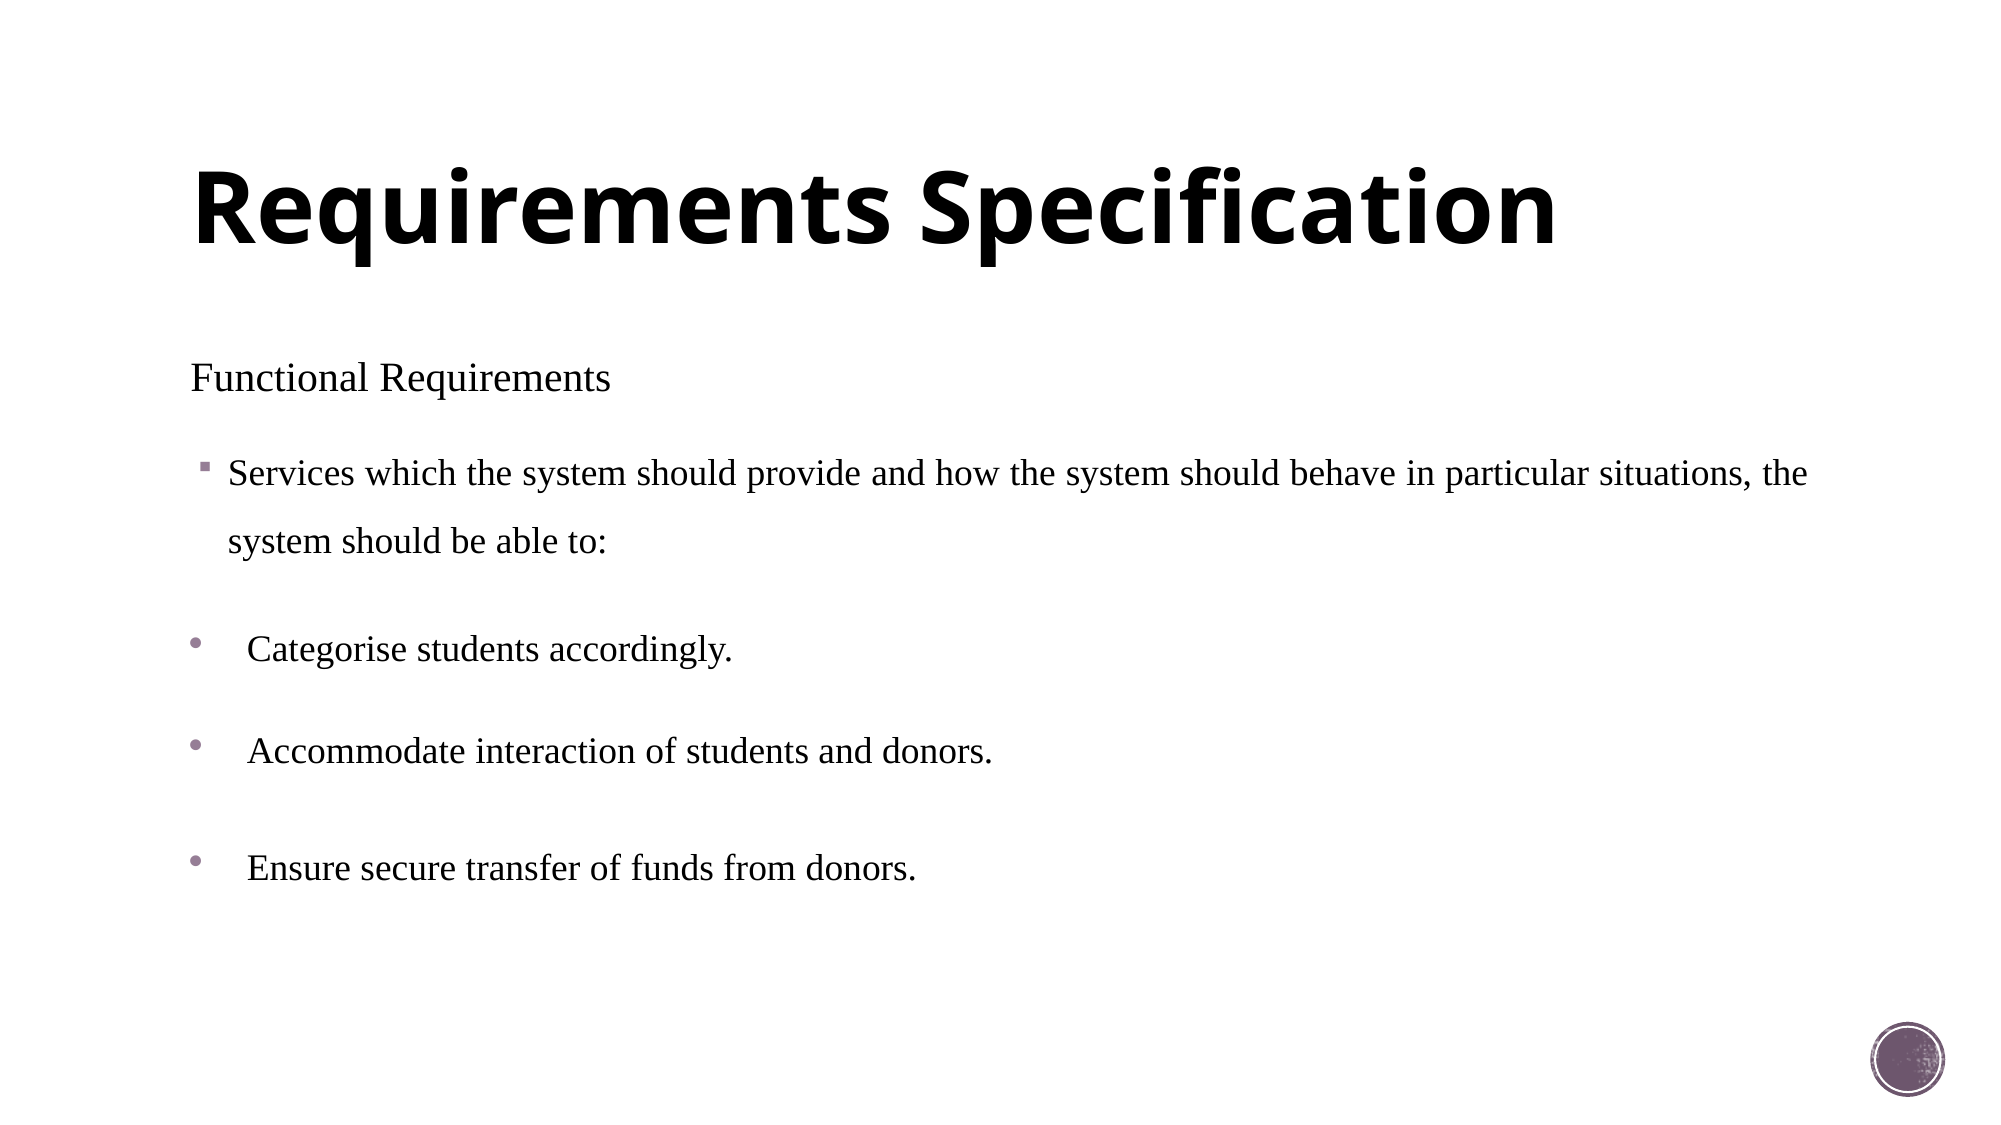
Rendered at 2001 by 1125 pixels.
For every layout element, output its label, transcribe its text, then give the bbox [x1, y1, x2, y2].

list Functional Requirements Services which the system should provide and how the system should behave in particular situations, the system should be able to: Categorise students accordingly. Accommodate interaction of students and donors. Ensure secure transfer of funds from donors. [175, 348, 1826, 1013]
title Requirements Specification [175, 79, 1826, 344]
